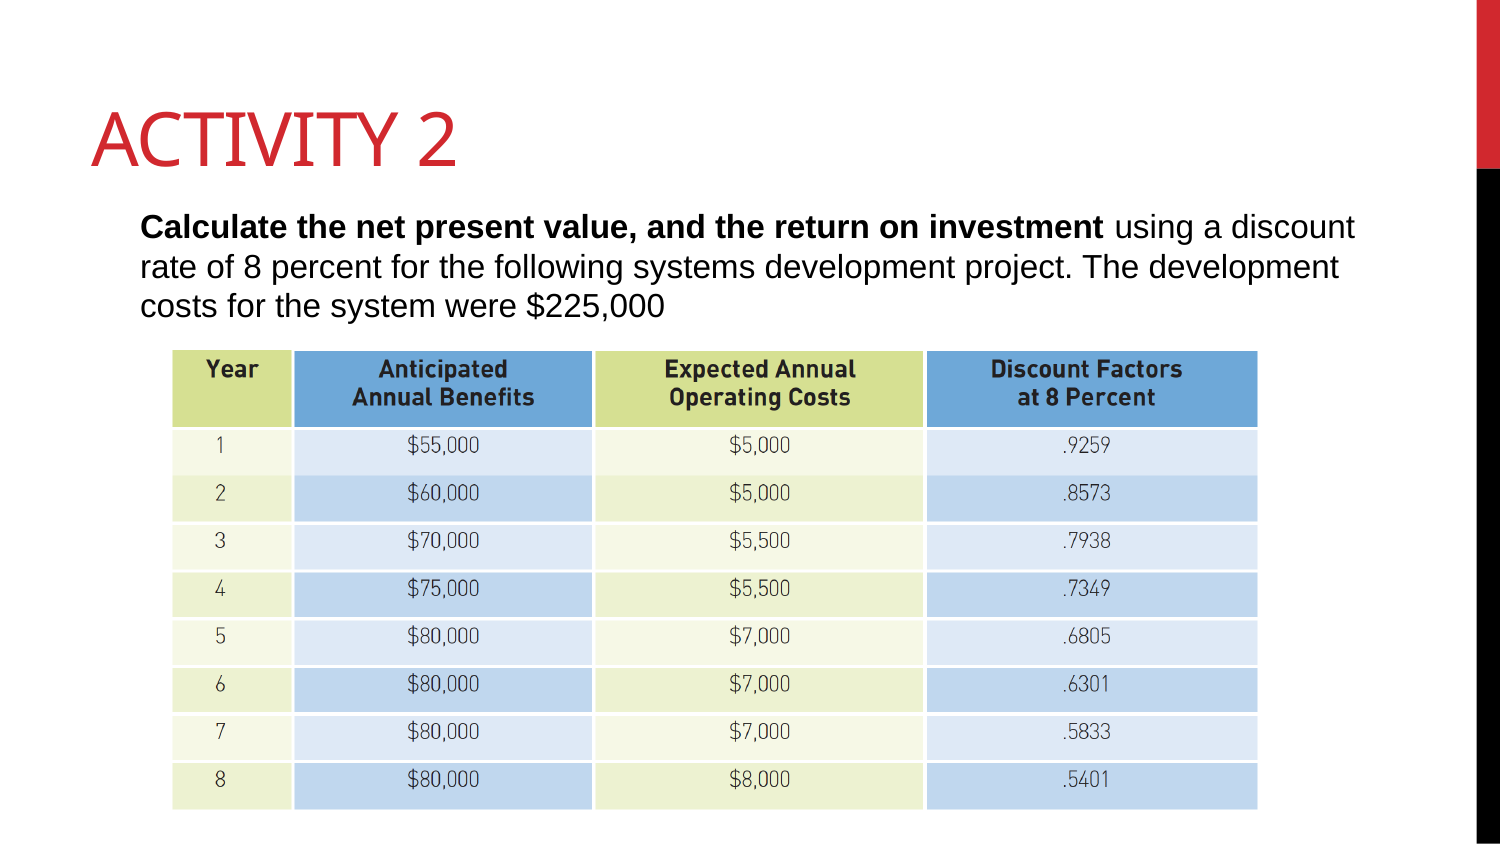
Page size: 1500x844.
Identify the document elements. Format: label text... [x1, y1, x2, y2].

title Activity 2 [76, 20, 1027, 189]
picture [170, 350, 1259, 812]
list Calculate the net present value, and the return on investment using a discount rate of 8 percent for the following systems development project. The development costs for the system were $225,000 [125, 197, 1375, 736]
